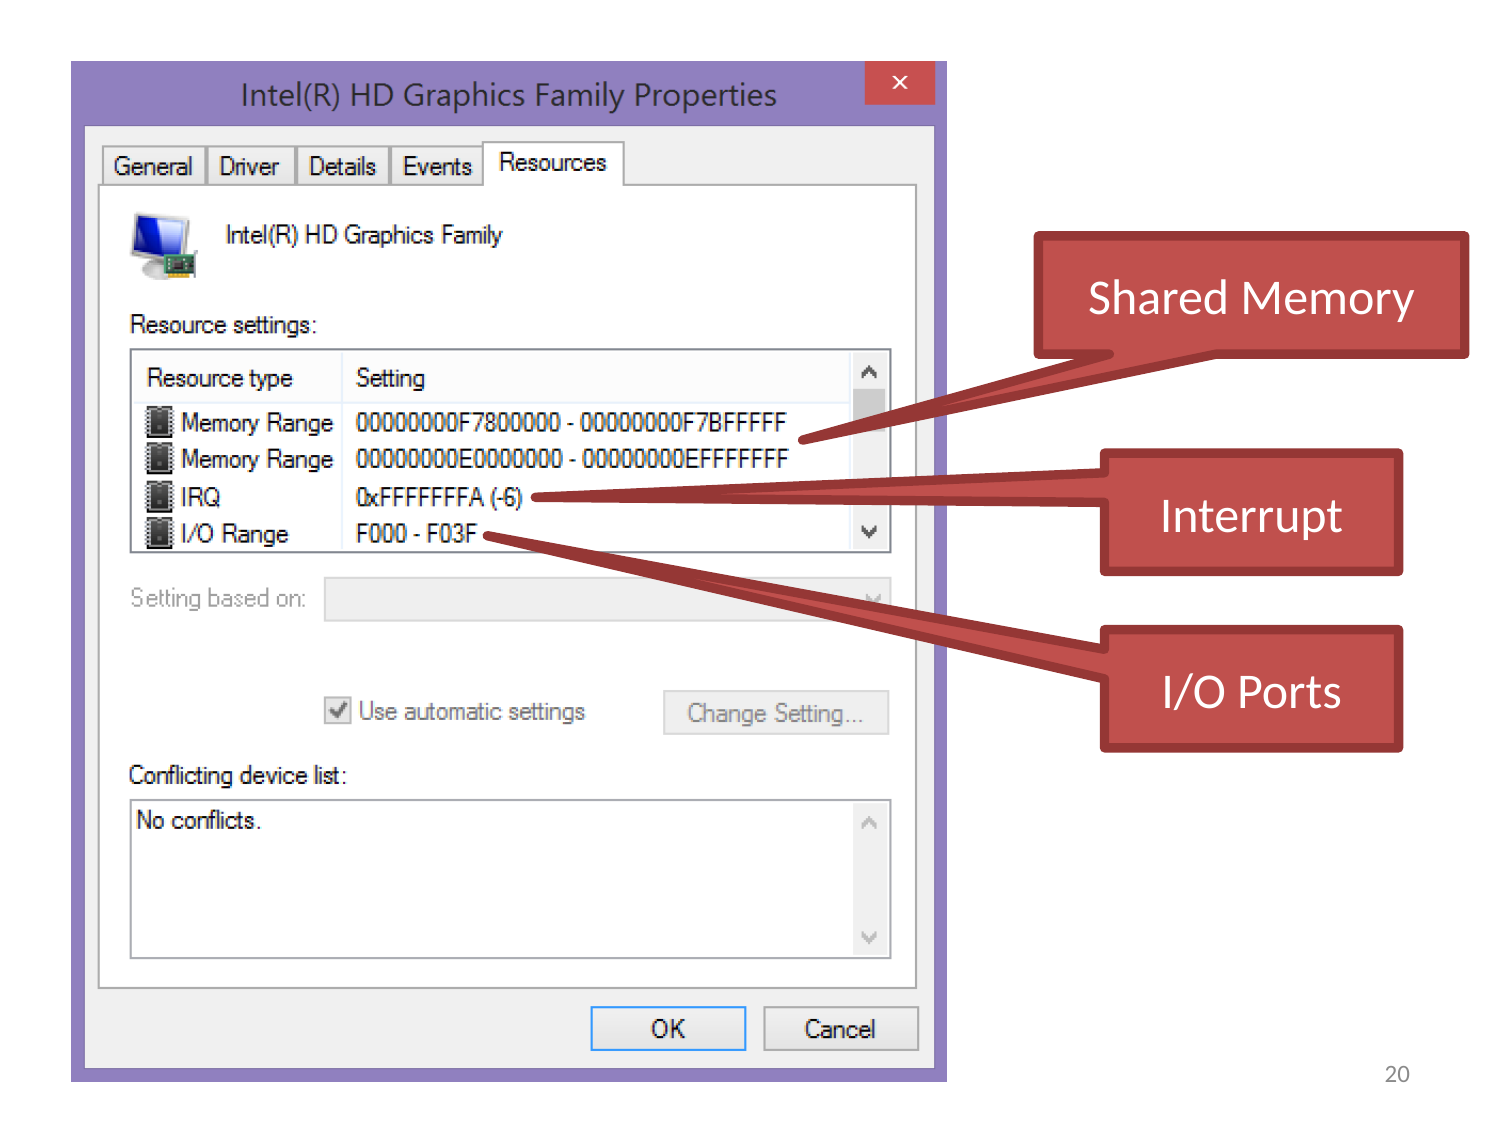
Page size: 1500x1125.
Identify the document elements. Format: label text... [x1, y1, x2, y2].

text_box Interrupt [952, 451, 1401, 574]
text_box Shared Memory [952, 233, 1467, 412]
slide_number 20 [1074, 1042, 1425, 1103]
text_box I/O Ports [952, 619, 1401, 750]
picture [70, 61, 947, 1082]
